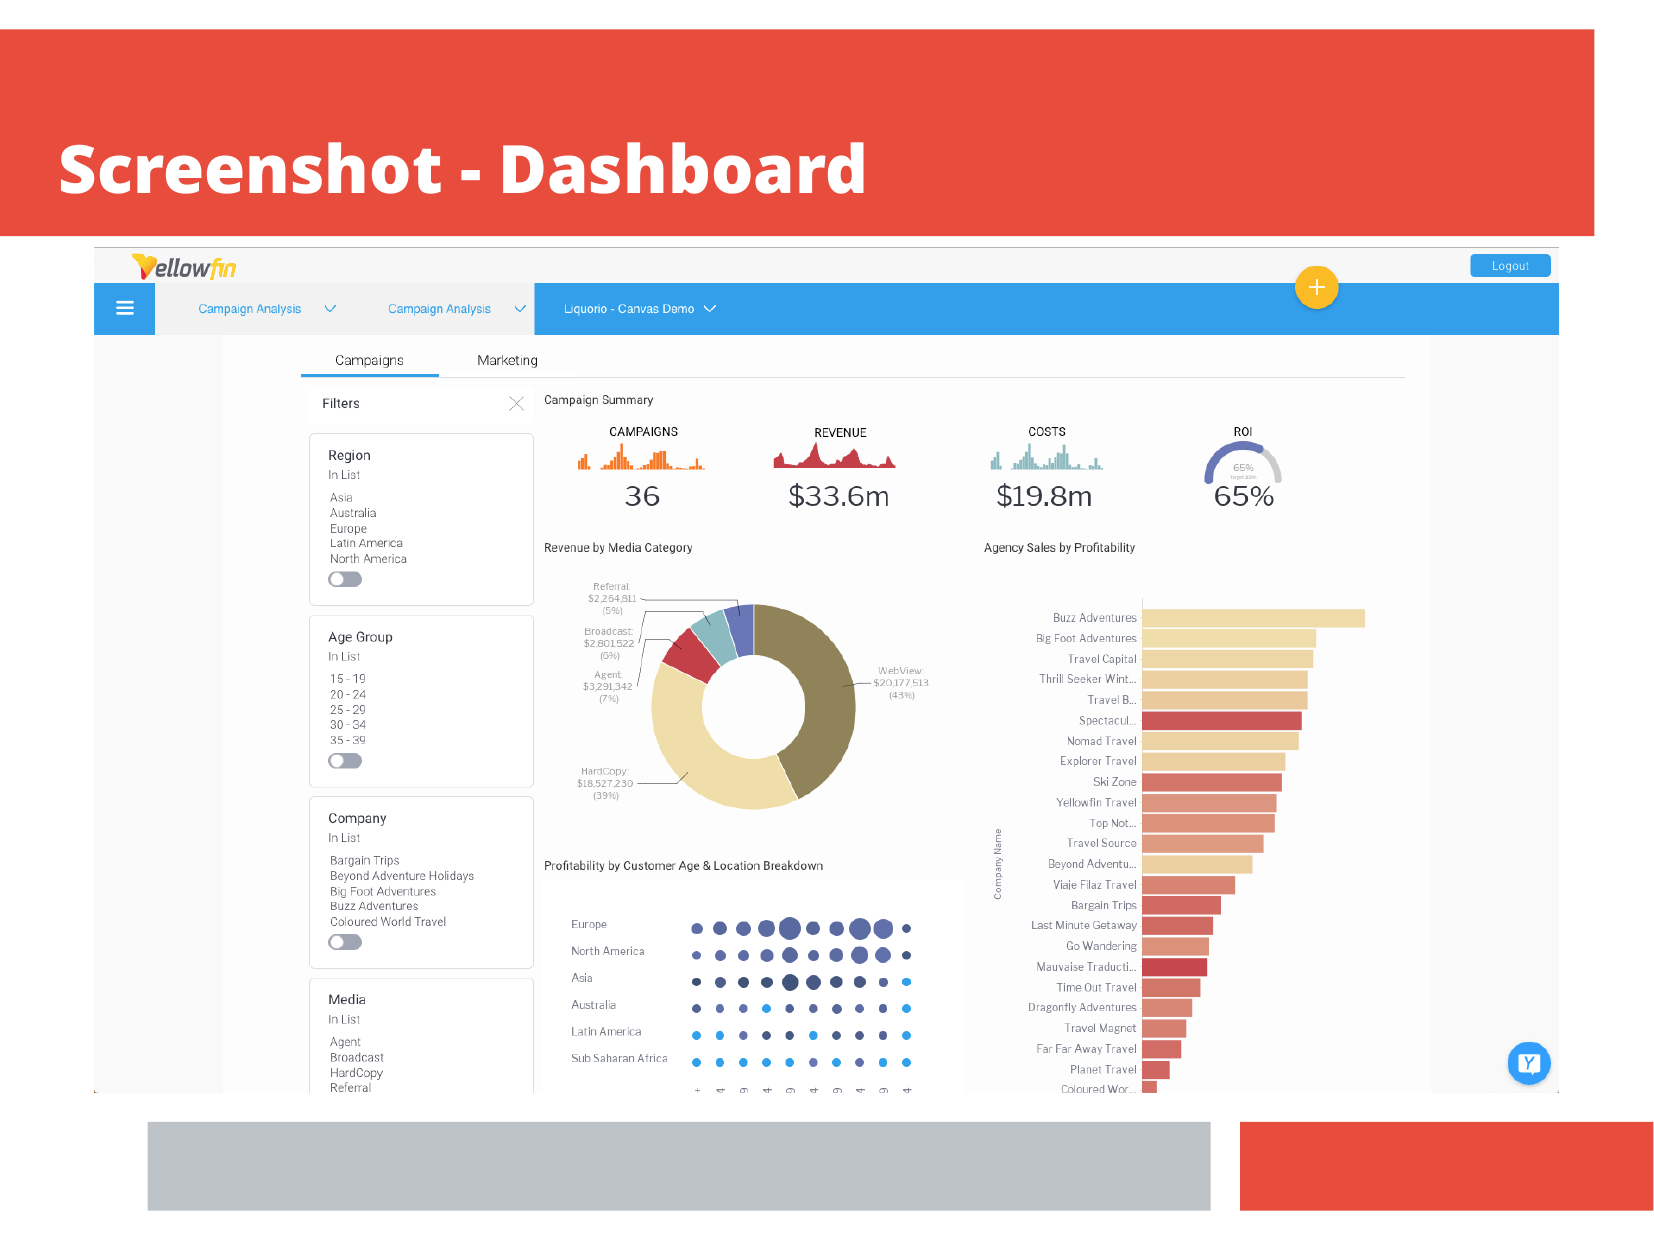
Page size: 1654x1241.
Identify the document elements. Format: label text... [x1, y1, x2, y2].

text_box Screenshot - Dashboard [58, 58, 1595, 207]
picture [94, 247, 1560, 1093]
